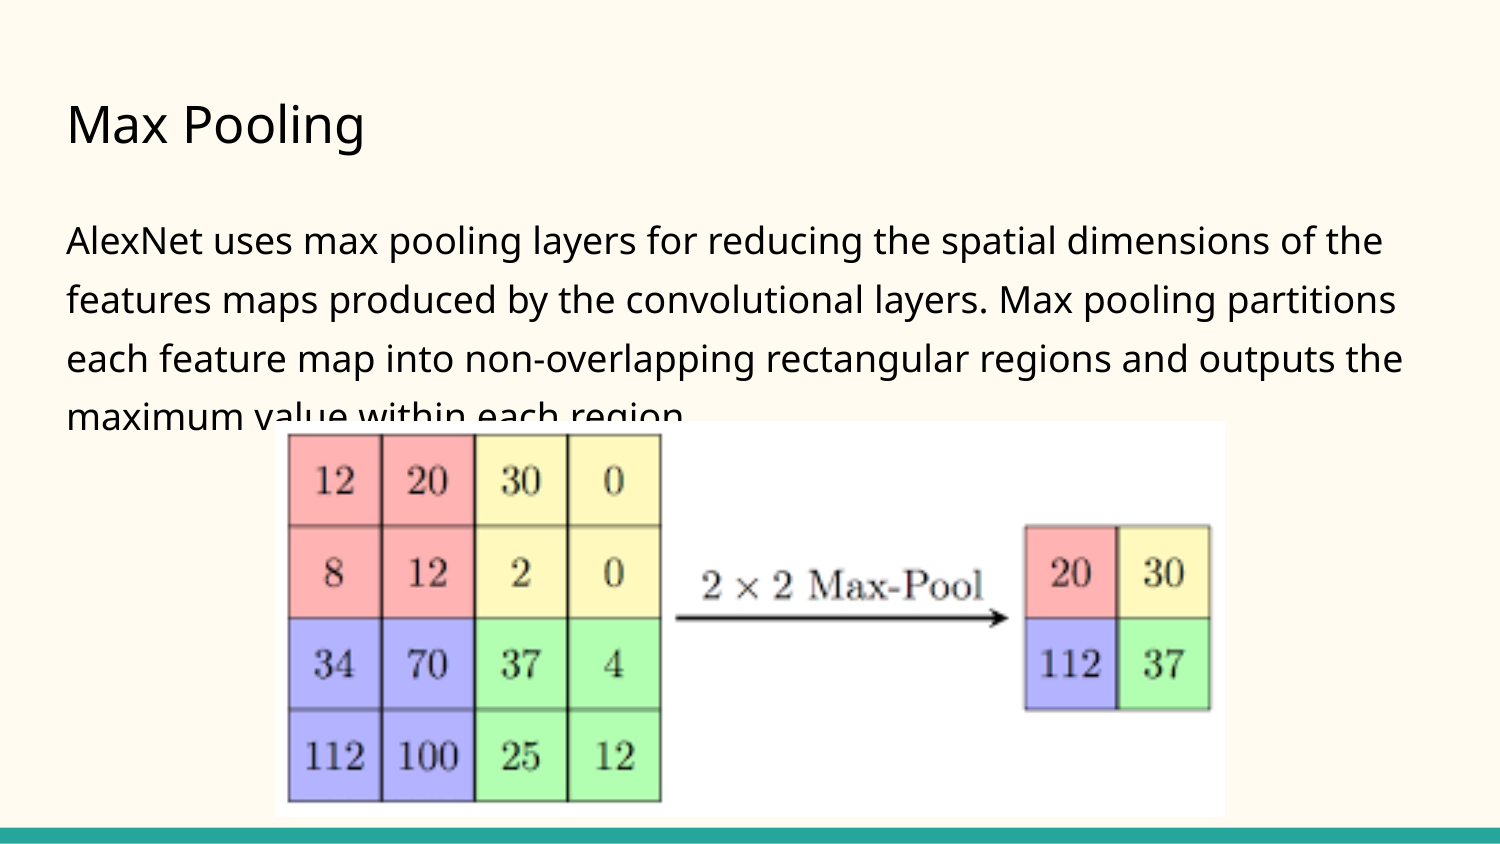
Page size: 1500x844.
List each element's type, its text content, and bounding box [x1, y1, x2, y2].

title Max Pooling [51, 72, 1449, 174]
picture [275, 421, 1225, 818]
list AlexNet uses max pooling layers for reducing the spatial dimensions of the features maps produced by the convolutional layers. Max pooling partitions each feature map into non-overlapping rectangular regions and outputs the maximum value within each region [51, 192, 1449, 750]
